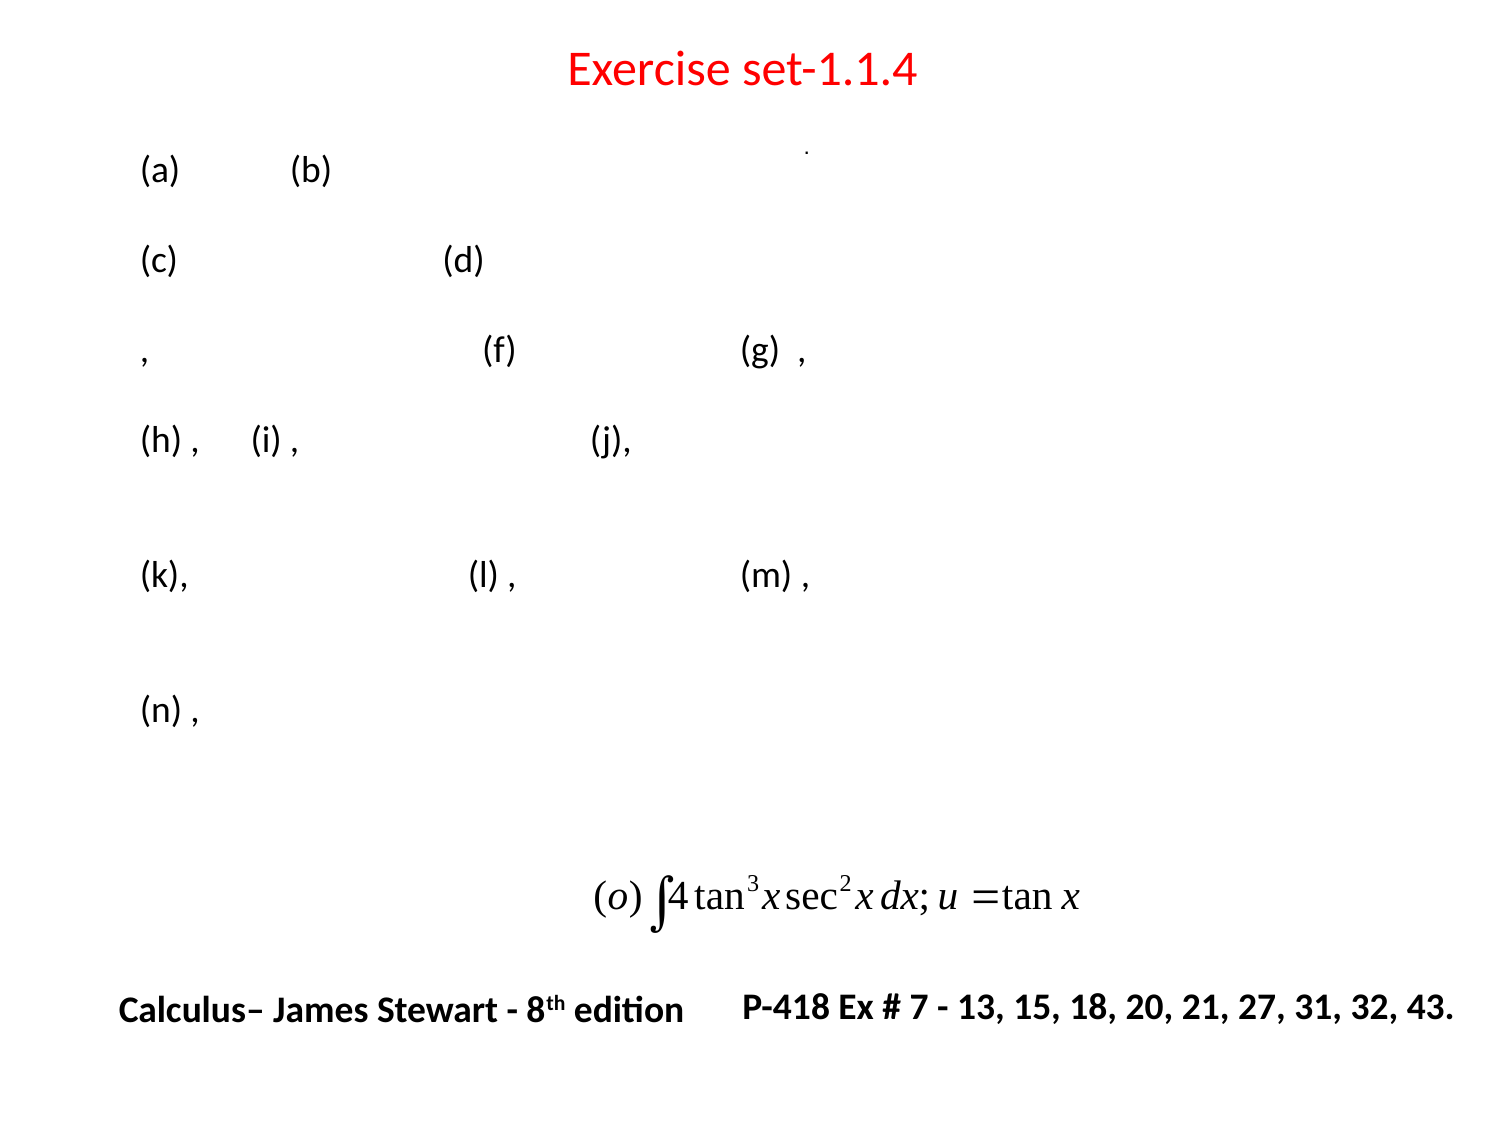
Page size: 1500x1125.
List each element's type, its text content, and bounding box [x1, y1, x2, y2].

text_box Calculus– James Stewart - 8th edition [103, 977, 700, 1037]
text_box . [788, 124, 826, 167]
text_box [587, 861, 1088, 938]
text_box Exercise set-1.1.4 [399, 31, 1063, 100]
text_box P-418 Ex # 7 - 13, 15, 18, 20, 21, 27, 31, 32, 43. [727, 974, 1471, 1035]
